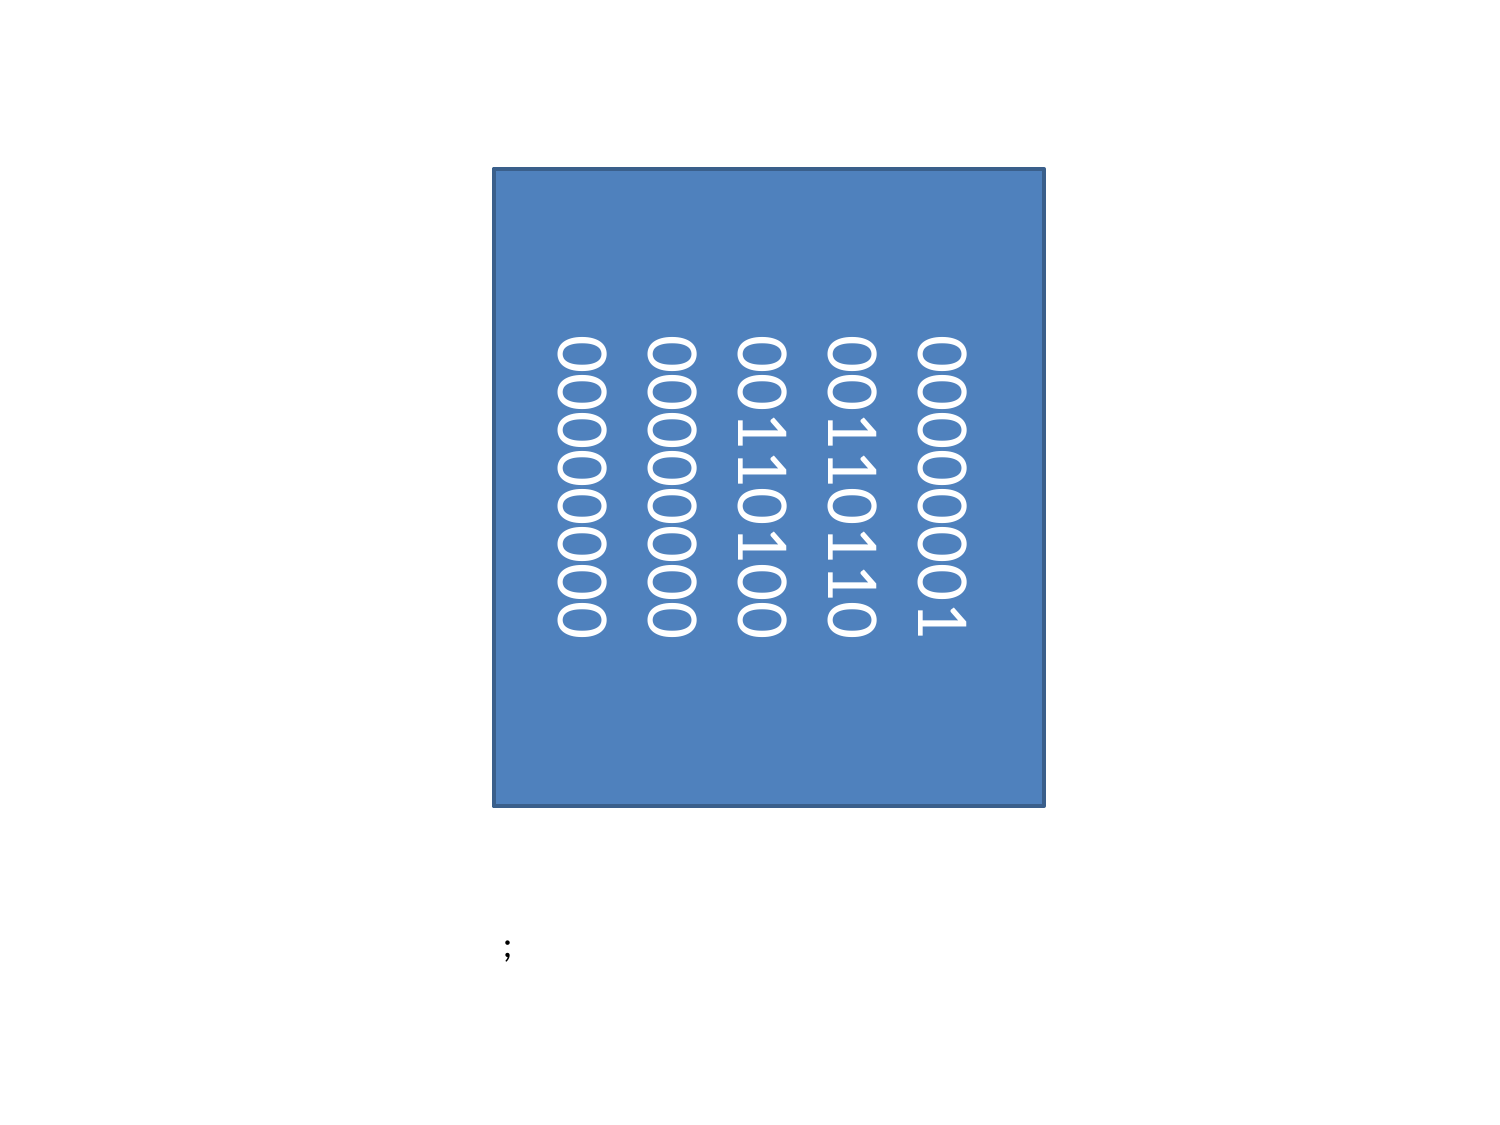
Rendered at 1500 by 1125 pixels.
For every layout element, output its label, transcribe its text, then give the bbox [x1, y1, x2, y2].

text_box 00000001 00110110 00110100 00000000 00000000 [492, 167, 1046, 808]
text_box ; [487, 912, 528, 973]
